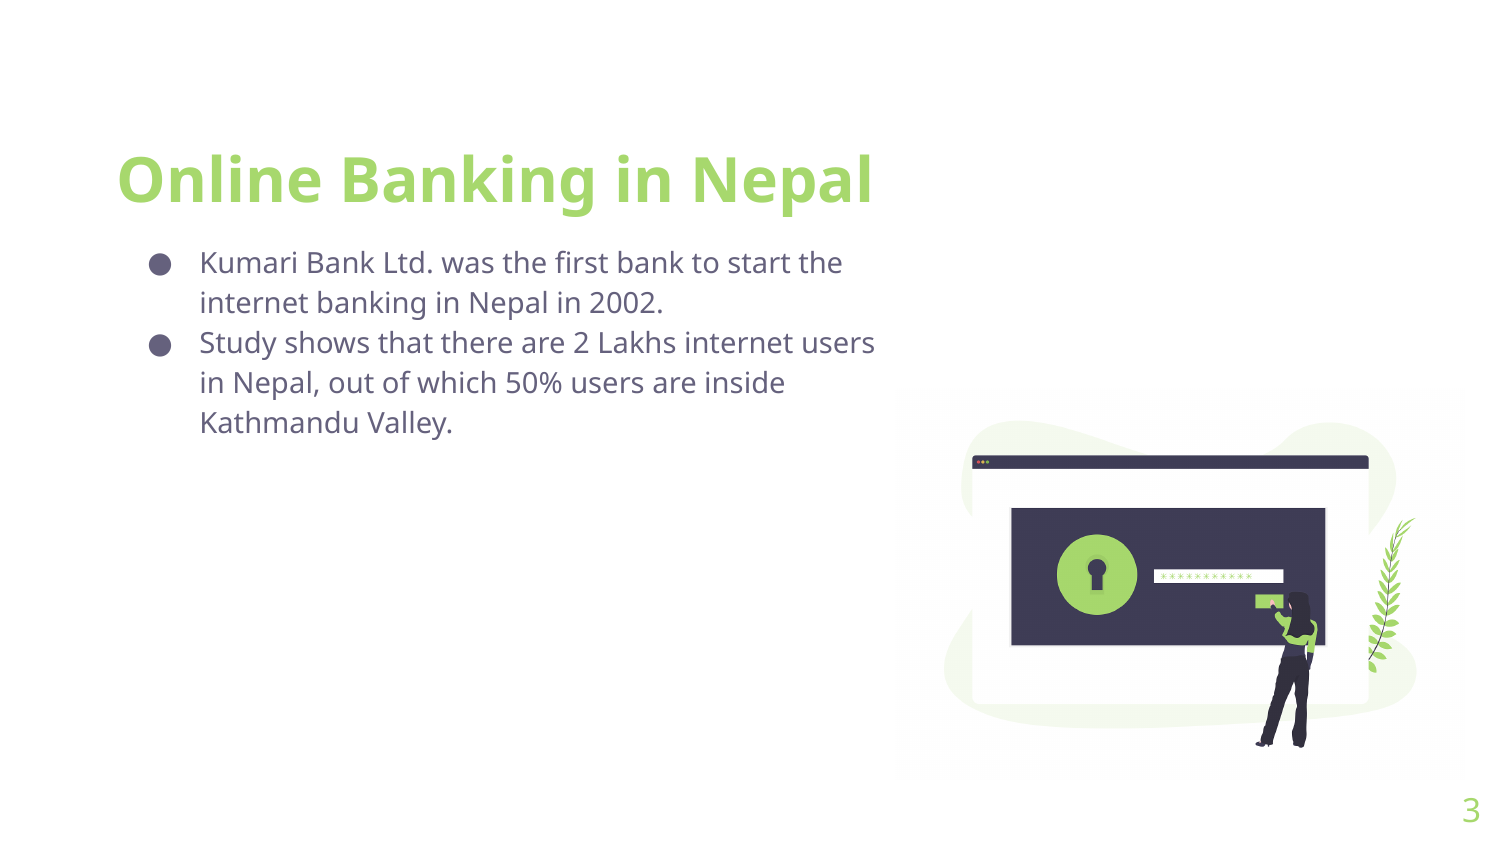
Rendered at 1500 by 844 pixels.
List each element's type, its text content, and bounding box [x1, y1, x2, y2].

slide_number 3 [1391, 779, 1482, 844]
list Kumari Bank Ltd. was the first bank to start the internet banking in Nepal in 2002. Study shows that there are 2 Lakhs internet users in Nepal, out of which 50% users are inside Kathmandu Valley. [124, 239, 882, 780]
title Online Banking in Nepal [116, 99, 931, 216]
picture [895, 388, 1465, 780]
